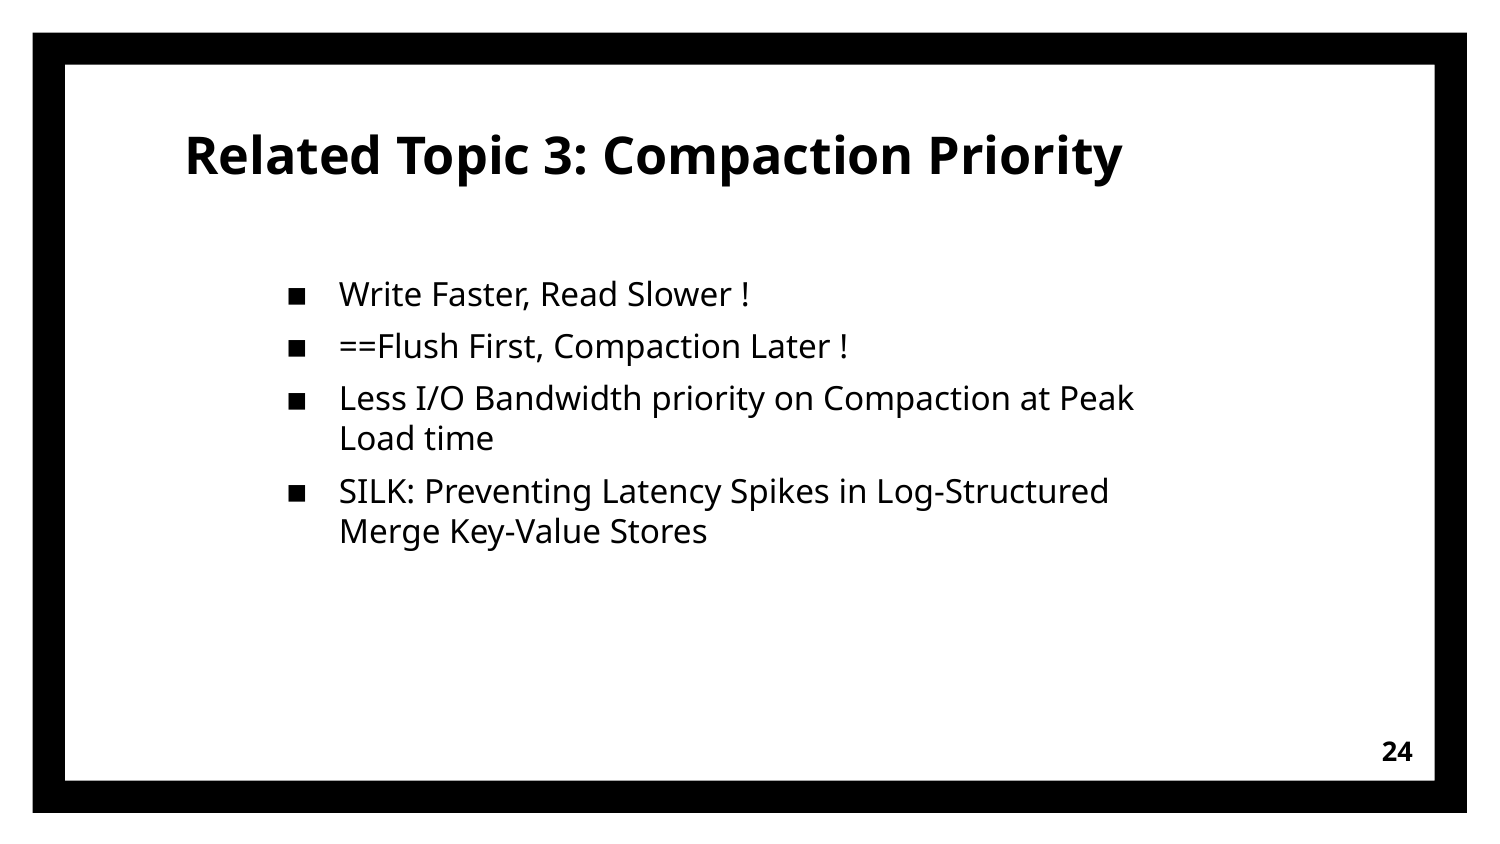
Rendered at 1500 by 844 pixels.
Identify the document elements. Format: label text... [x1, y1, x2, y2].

text_box <number> [1338, 720, 1428, 785]
text_box Write Faster, Read Slower ! ==Flush First, Compaction Later ! Less I/O Bandwidth priority on Compaction at Peak Load time SILK: Preventing Latency Spikes in Log-Structured Merge Key-Value Stores [249, 257, 1191, 566]
text_box Related Topic 3: Compaction Priority [169, 124, 1365, 201]
